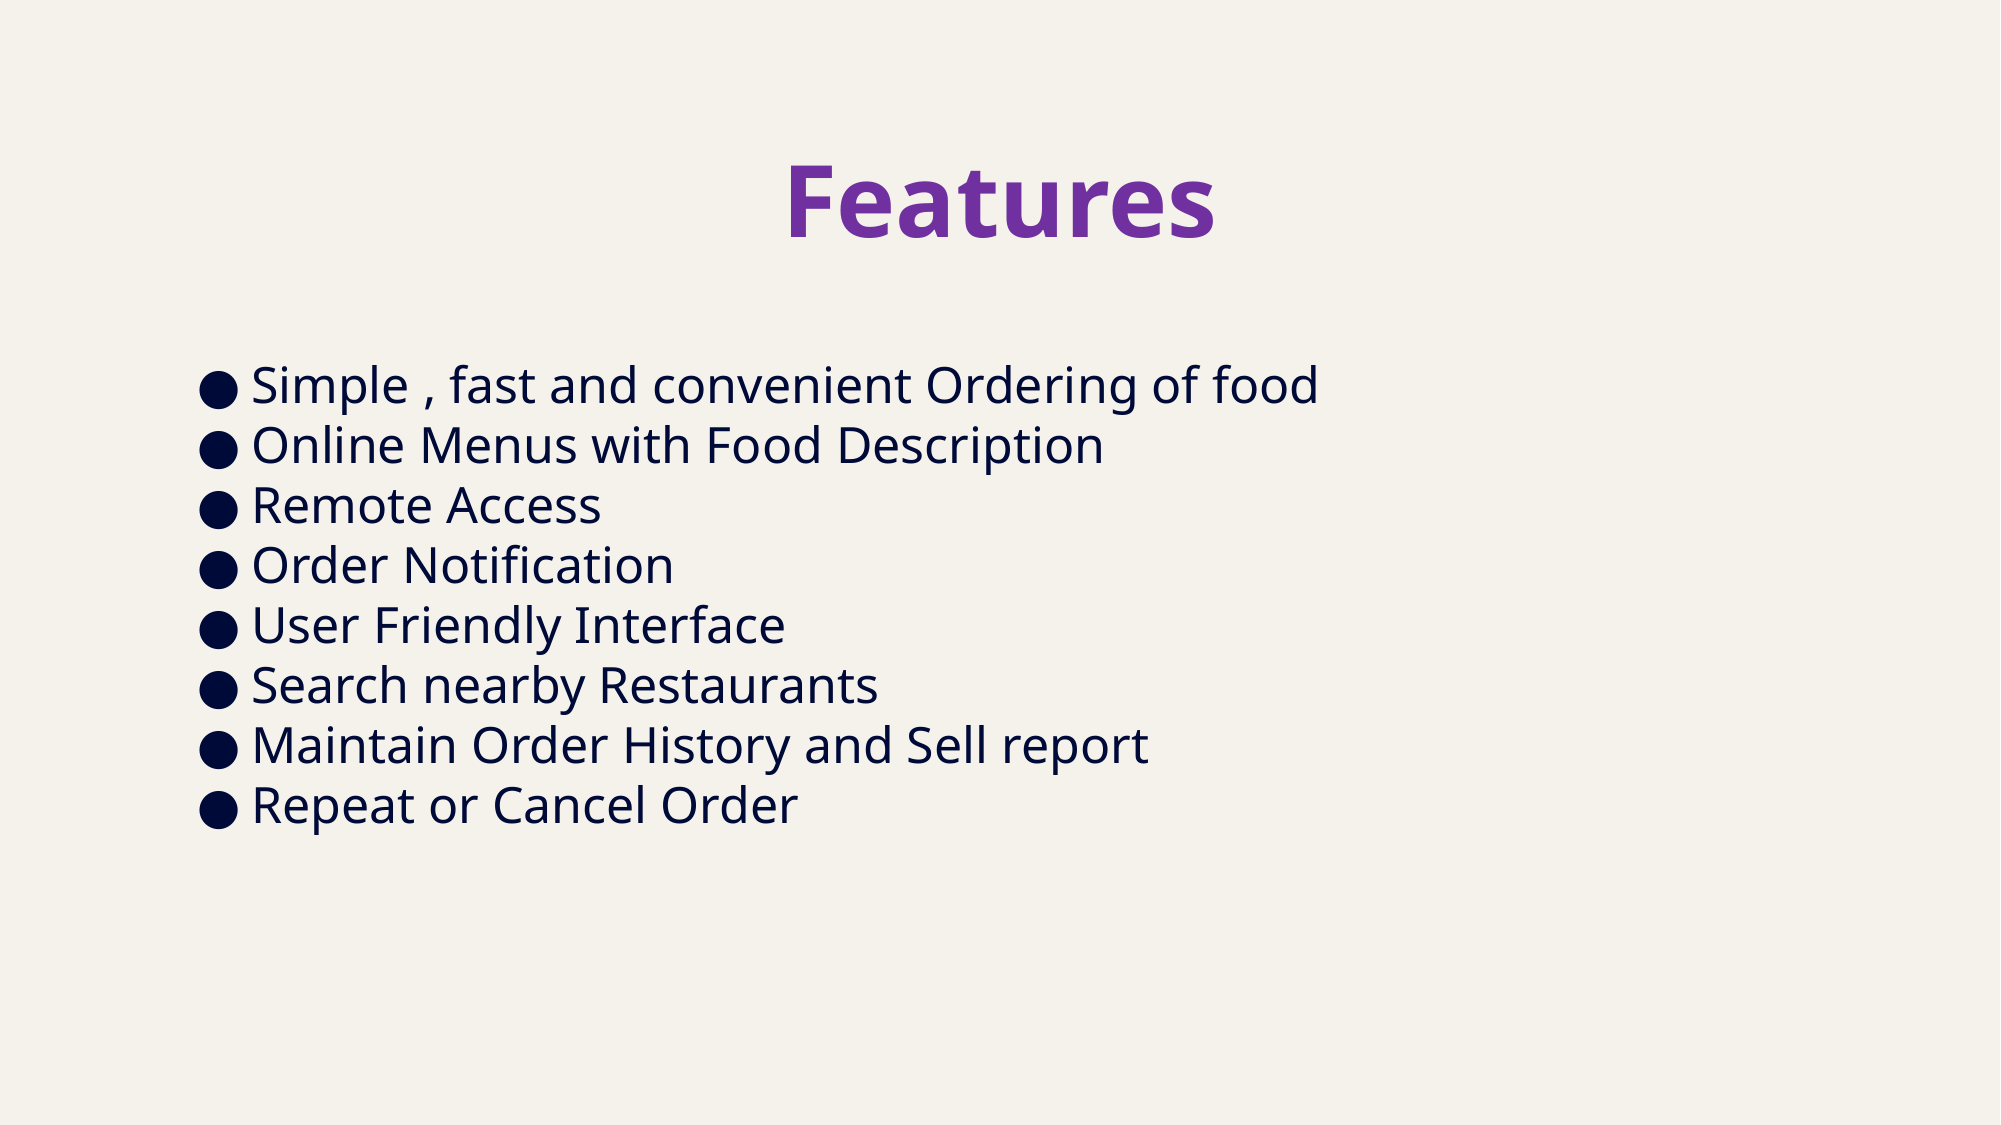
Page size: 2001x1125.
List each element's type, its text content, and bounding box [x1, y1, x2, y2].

title Features [156, 117, 1844, 252]
list Simple , fast and convenient Ordering of food Online Menus with Food Description Remote Access Order Notification User Friendly Interface Search nearby Restaurants Maintain Order History and Sell report Repeat or Cancel Order [156, 252, 1844, 972]
